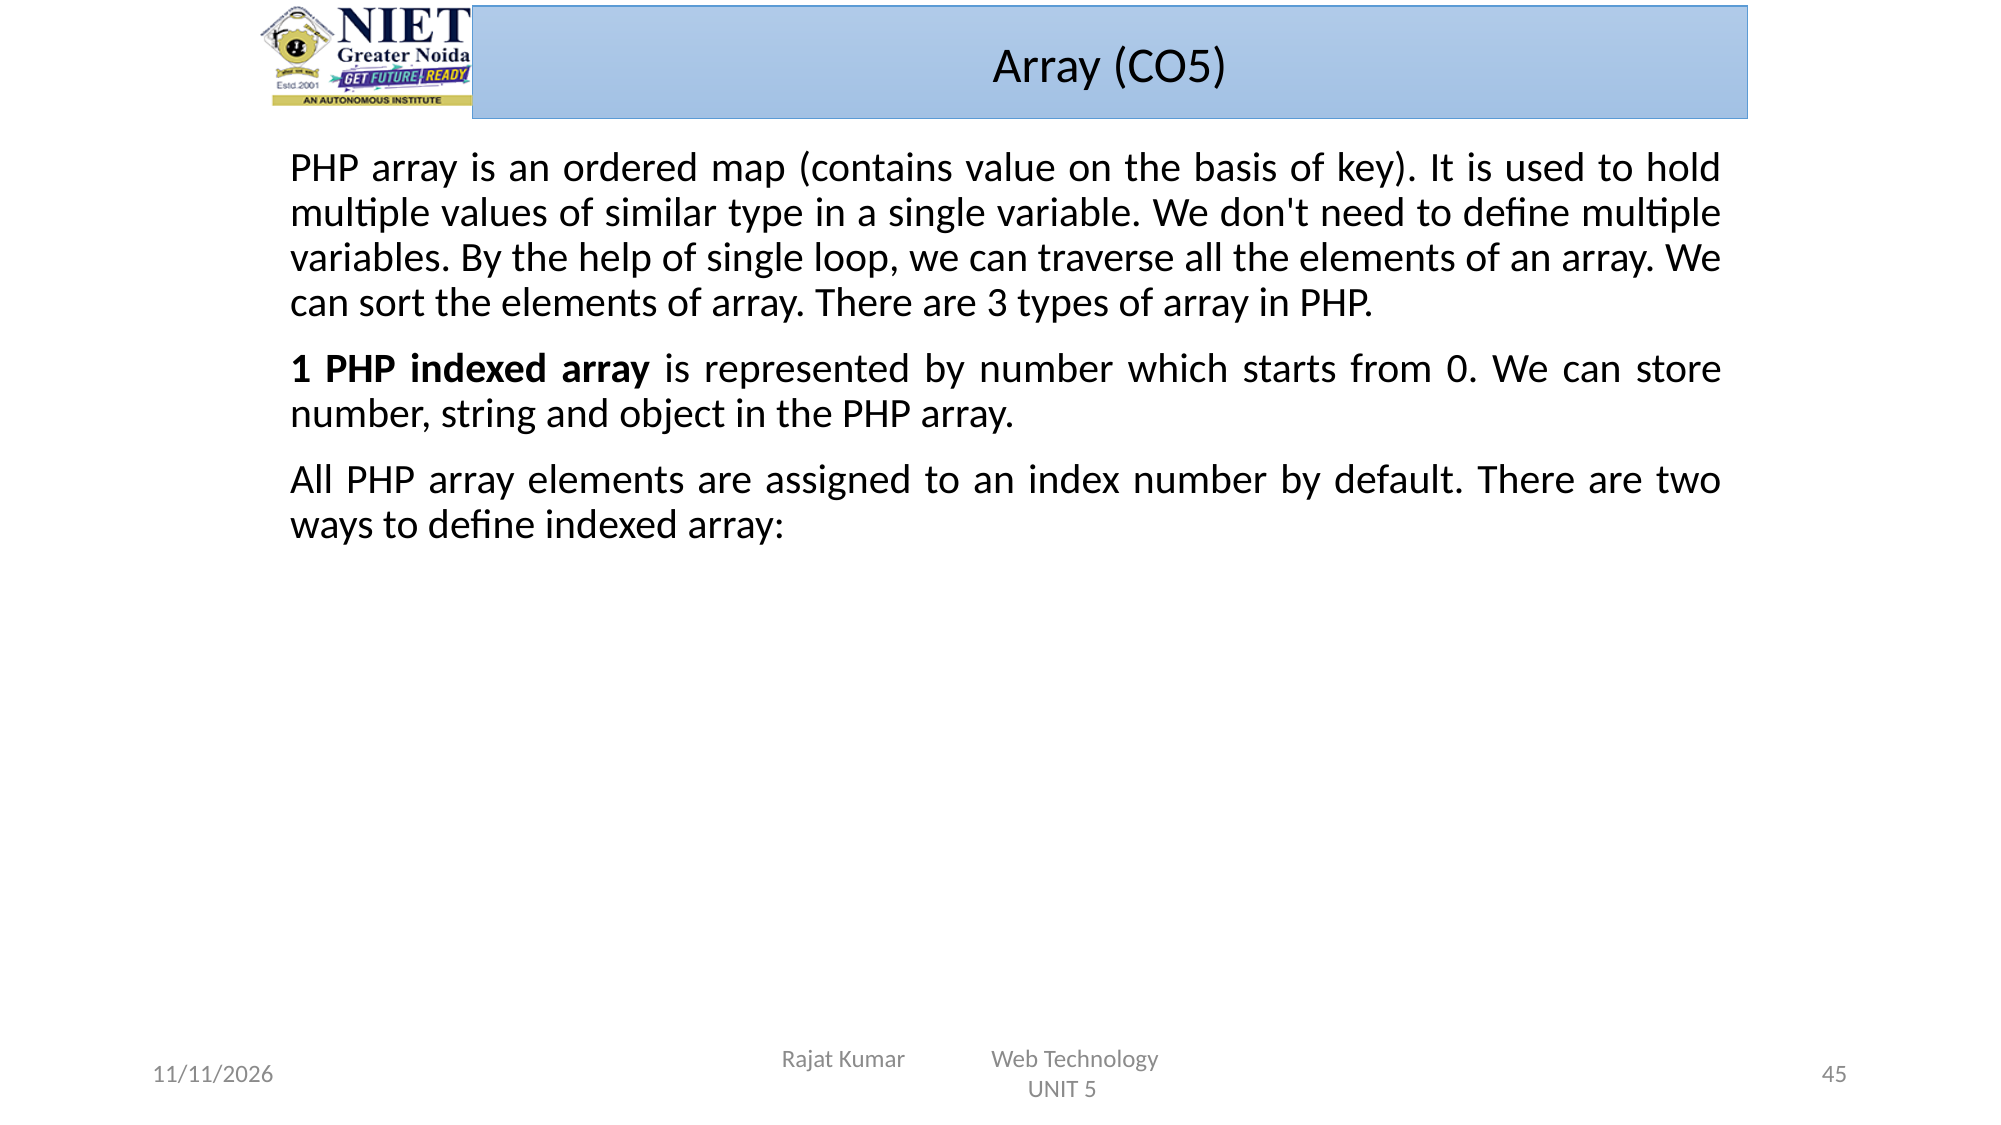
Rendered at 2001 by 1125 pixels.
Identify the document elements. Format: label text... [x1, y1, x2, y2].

picture [260, 6, 473, 106]
text_box Array (CO5) [472, 5, 1748, 119]
list PHP array is an ordered map (contains value on the basis of key). It is used to hold multiple values of similar type in a single variable. We don't need to define multiple variables. By the help of single loop, we can traverse all the elements of an array. We can sort the elements of array. There are 3 types of array in PHP. 1 PHP indexed array is represented by number which starts from 0. We can store number, string and object in the PHP array. All PHP array elements are assigned to an index number by default. There are two ways to define indexed array: [275, 137, 1738, 1005]
footer Rajat Kumar Web Technology UNIT 5 [762, 1042, 1363, 1103]
slide_number 45 [1412, 1042, 1863, 1103]
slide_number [137, 1042, 588, 1103]
